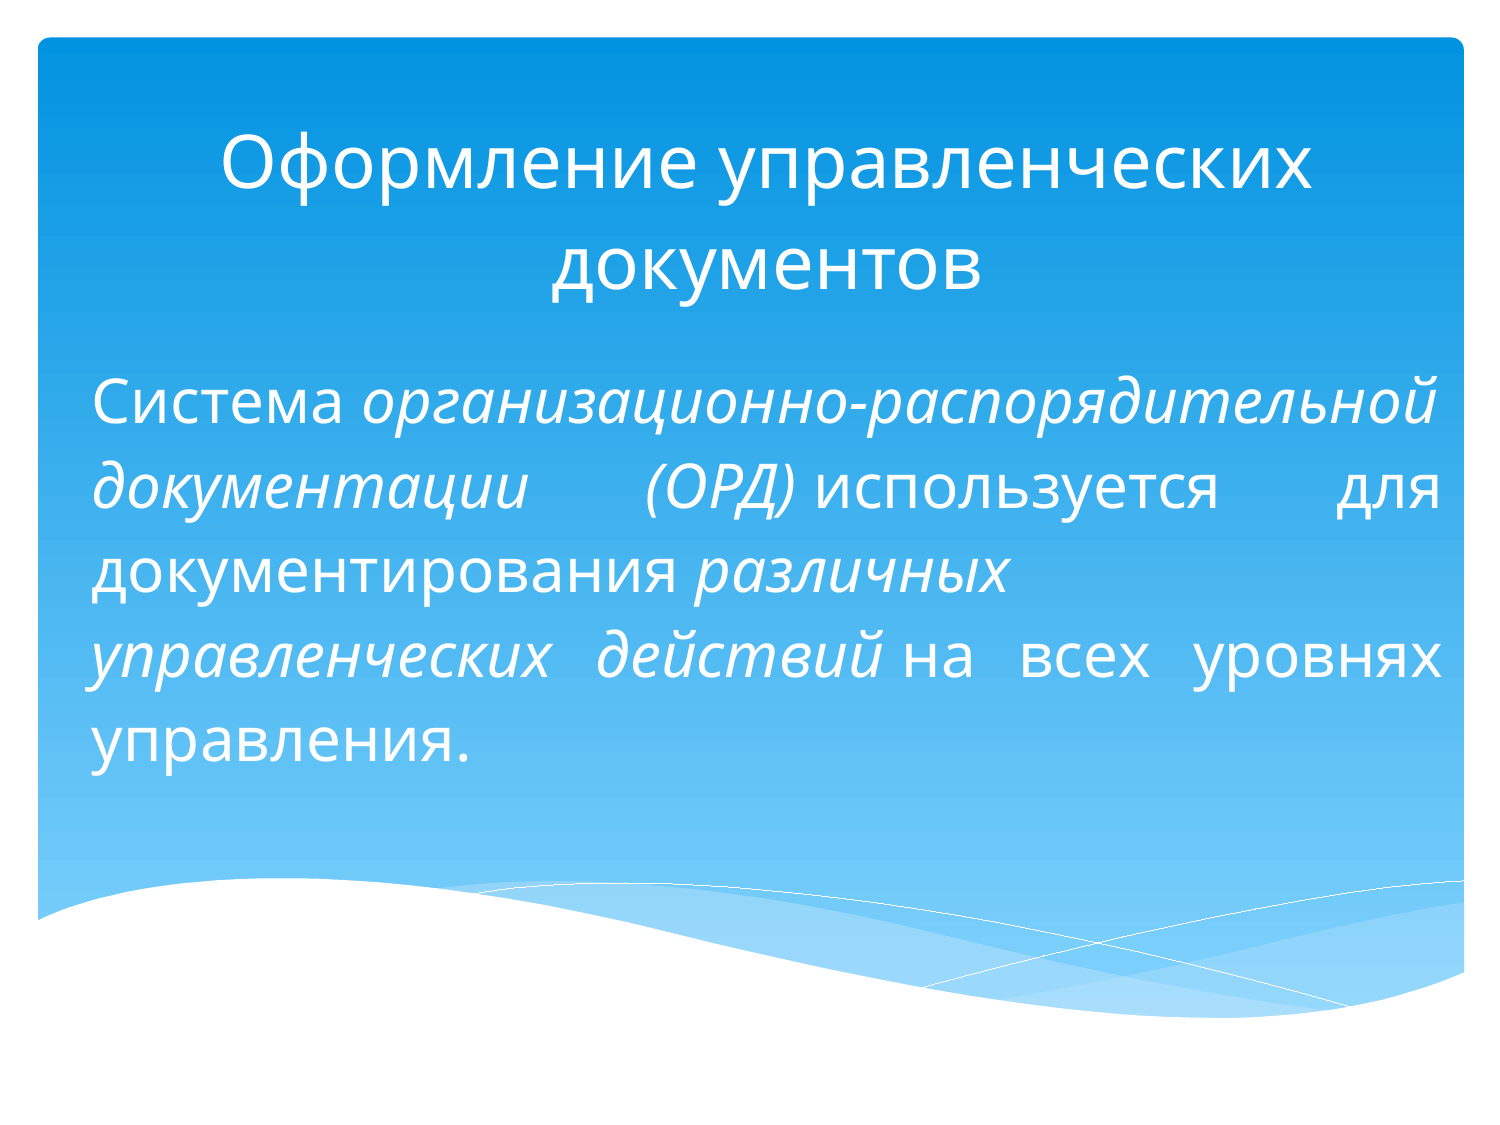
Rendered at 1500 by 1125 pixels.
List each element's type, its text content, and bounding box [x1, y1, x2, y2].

title Оформление управленческих документов [88, 101, 1447, 320]
subtitle Система организационно-распорядительной документации (ОРД) используется для документирования различных управленческих действий на всех уровнях управления. [76, 349, 1459, 1047]
